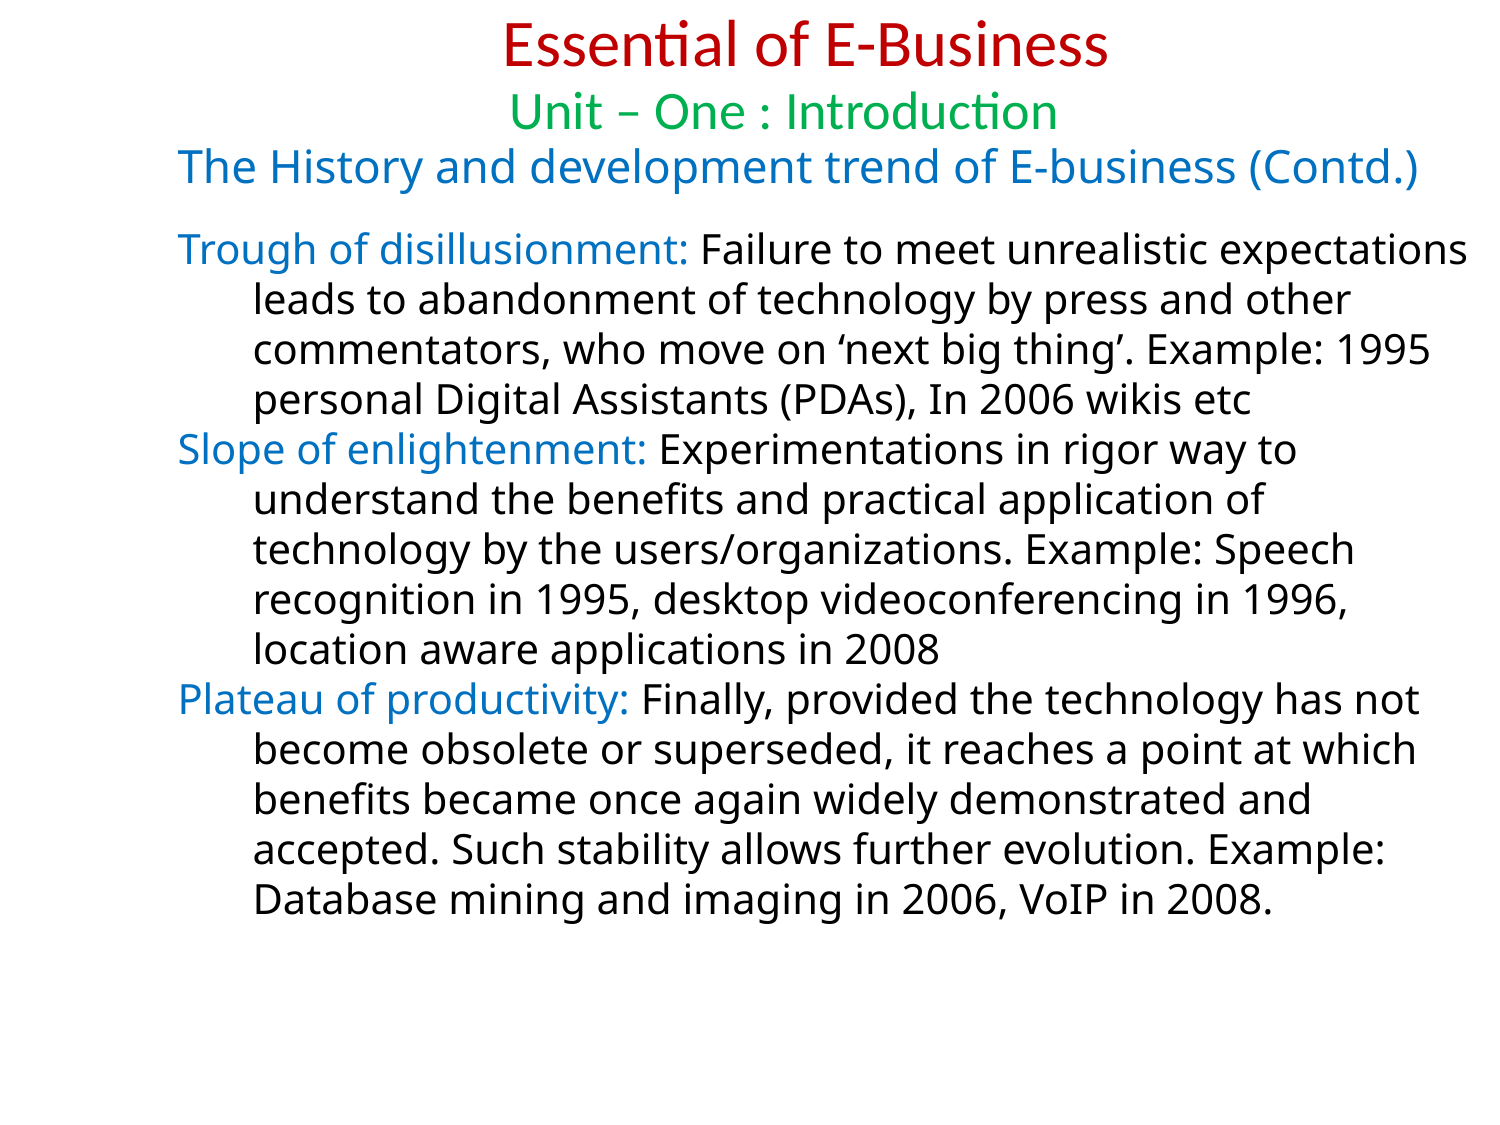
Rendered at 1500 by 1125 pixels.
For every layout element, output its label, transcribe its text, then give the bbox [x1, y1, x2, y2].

text_box Unit – One : Introduction [174, 75, 1390, 188]
text_box The History and development trend of E-business (Contd.) Trough of disillusionment: Failure to meet unrealistic expectations leads to abandonment of technology by press and other commentators, who move on ‘next big thing’. Example: 1995 personal Digital Assistants (PDAs), In 2006 wikis etc Slope of enlightenment: Experimentations in rigor way to understand the benefits and practical application of technology by the users/organizations. Example: Speech recognition in 1995, desktop videoconferencing in 1996, location aware applications in 2008 Plateau of productivity: Finally, provided the technology has not become obsolete or superseded, it reaches a point at which benefits became once again widely demonstrated and accepted. Such stability allows further evolution. Example: Database mining and imaging in 2006, VoIP in 2008. [162, 137, 1500, 1075]
text_box Essential of E-Business [225, 0, 1388, 100]
